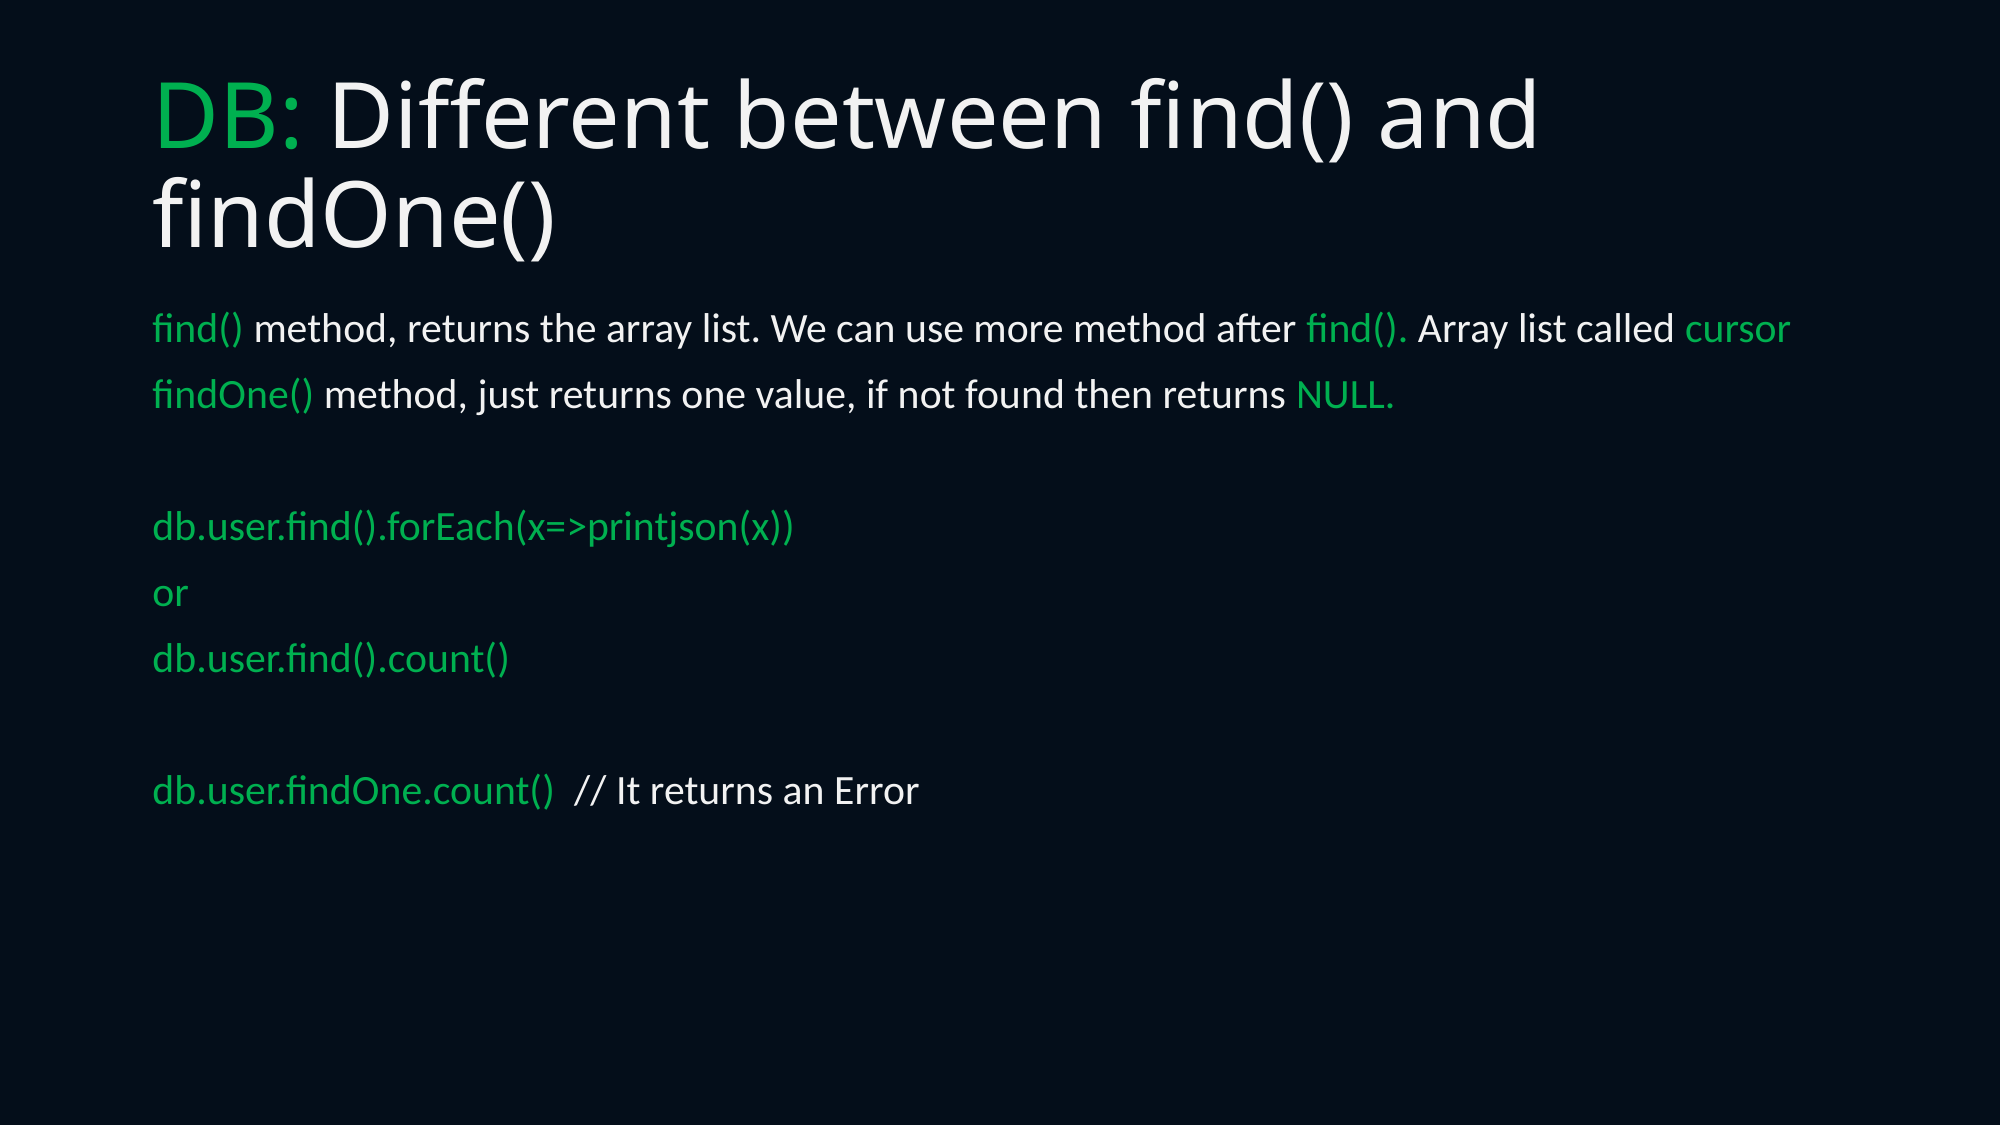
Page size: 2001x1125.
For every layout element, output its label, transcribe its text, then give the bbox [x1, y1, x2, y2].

list find() method, returns the array list. We can use more method after find(). Array list called cursor findOne() method, just returns one value, if not found then returns NULL. db.user.find().forEach(x=>printjson(x)) or db.user.find().count() db.user.findOne.count() // It returns an Error [137, 299, 1863, 1014]
title DB: Different between find() and findOne() [137, 59, 1863, 278]
